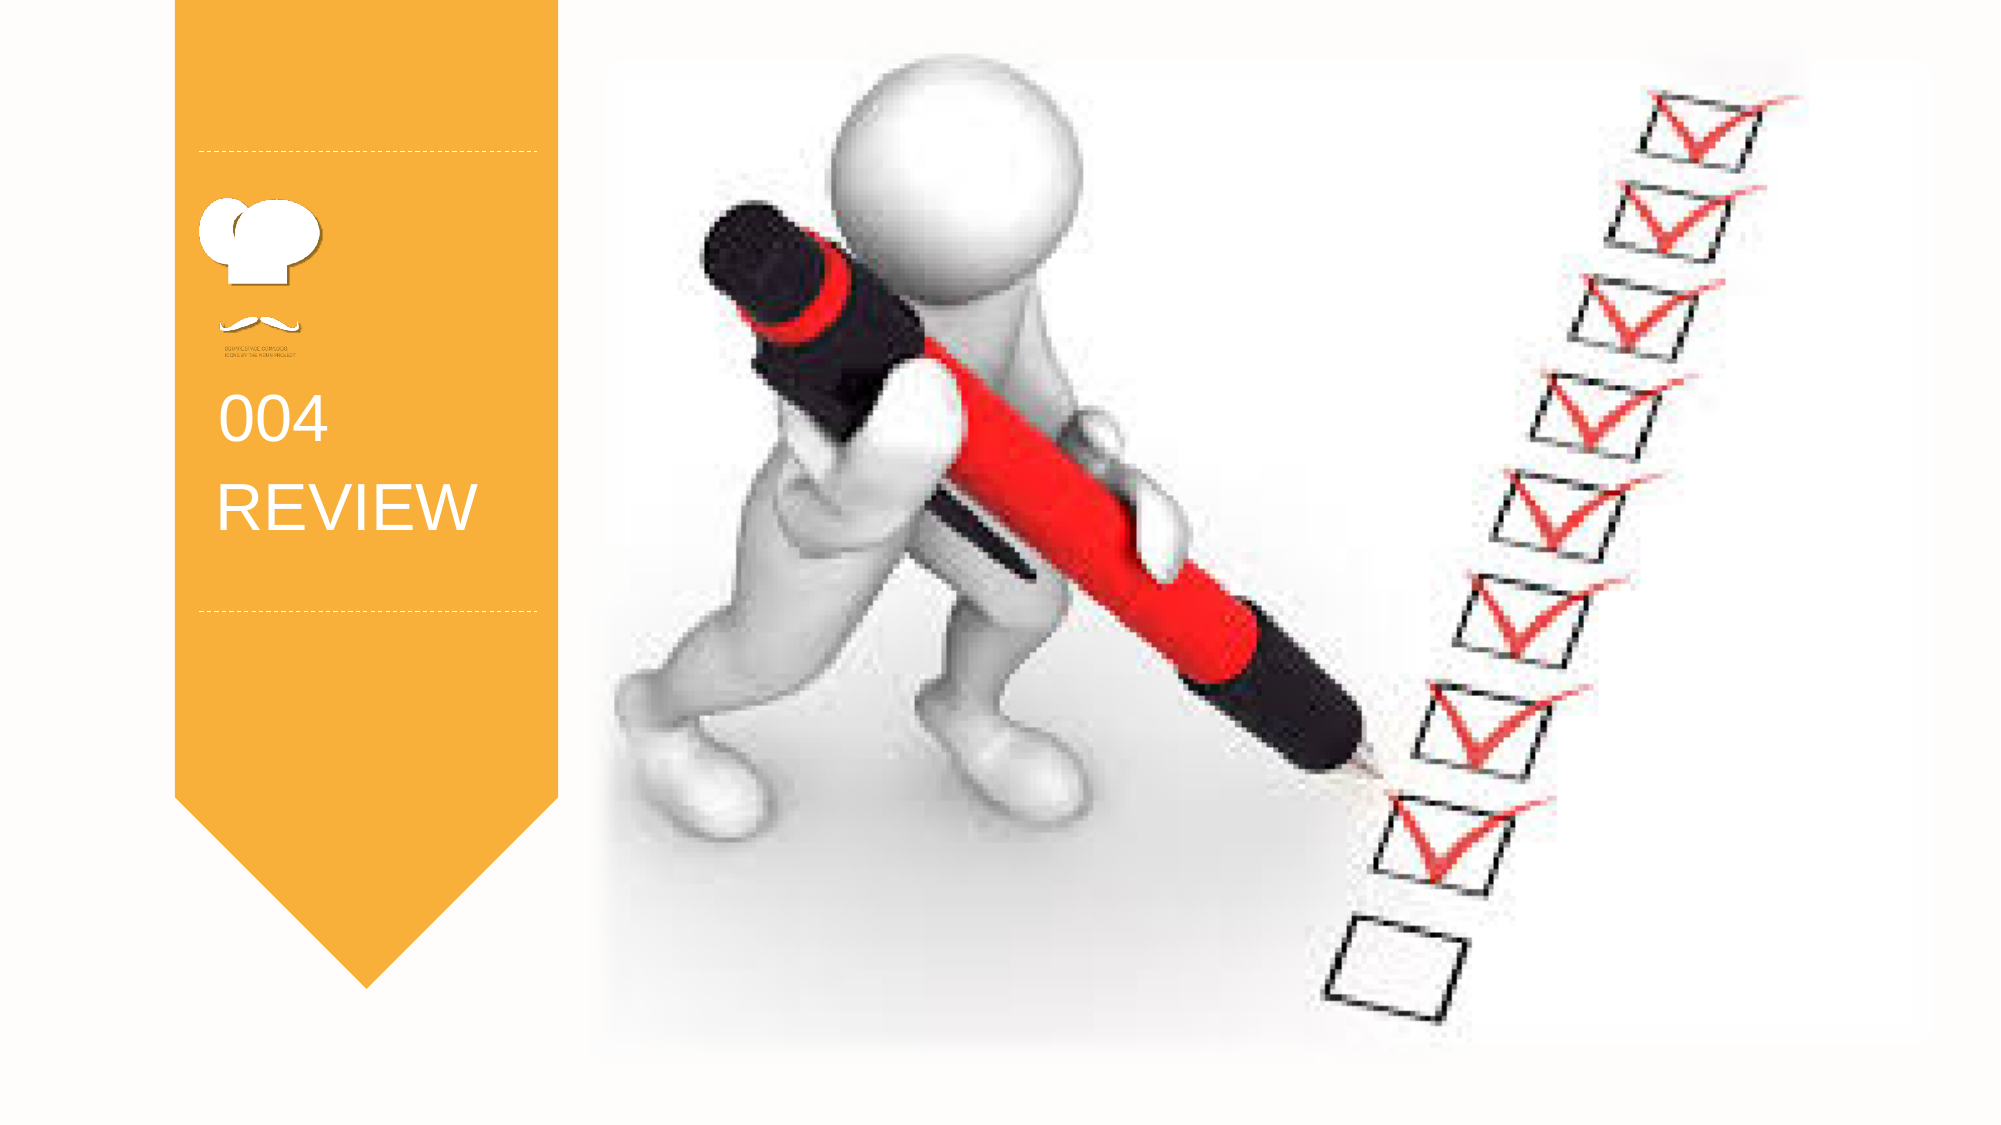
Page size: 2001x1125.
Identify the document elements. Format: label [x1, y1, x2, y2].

picture [588, 42, 1951, 1063]
text_box [174, 0, 559, 989]
